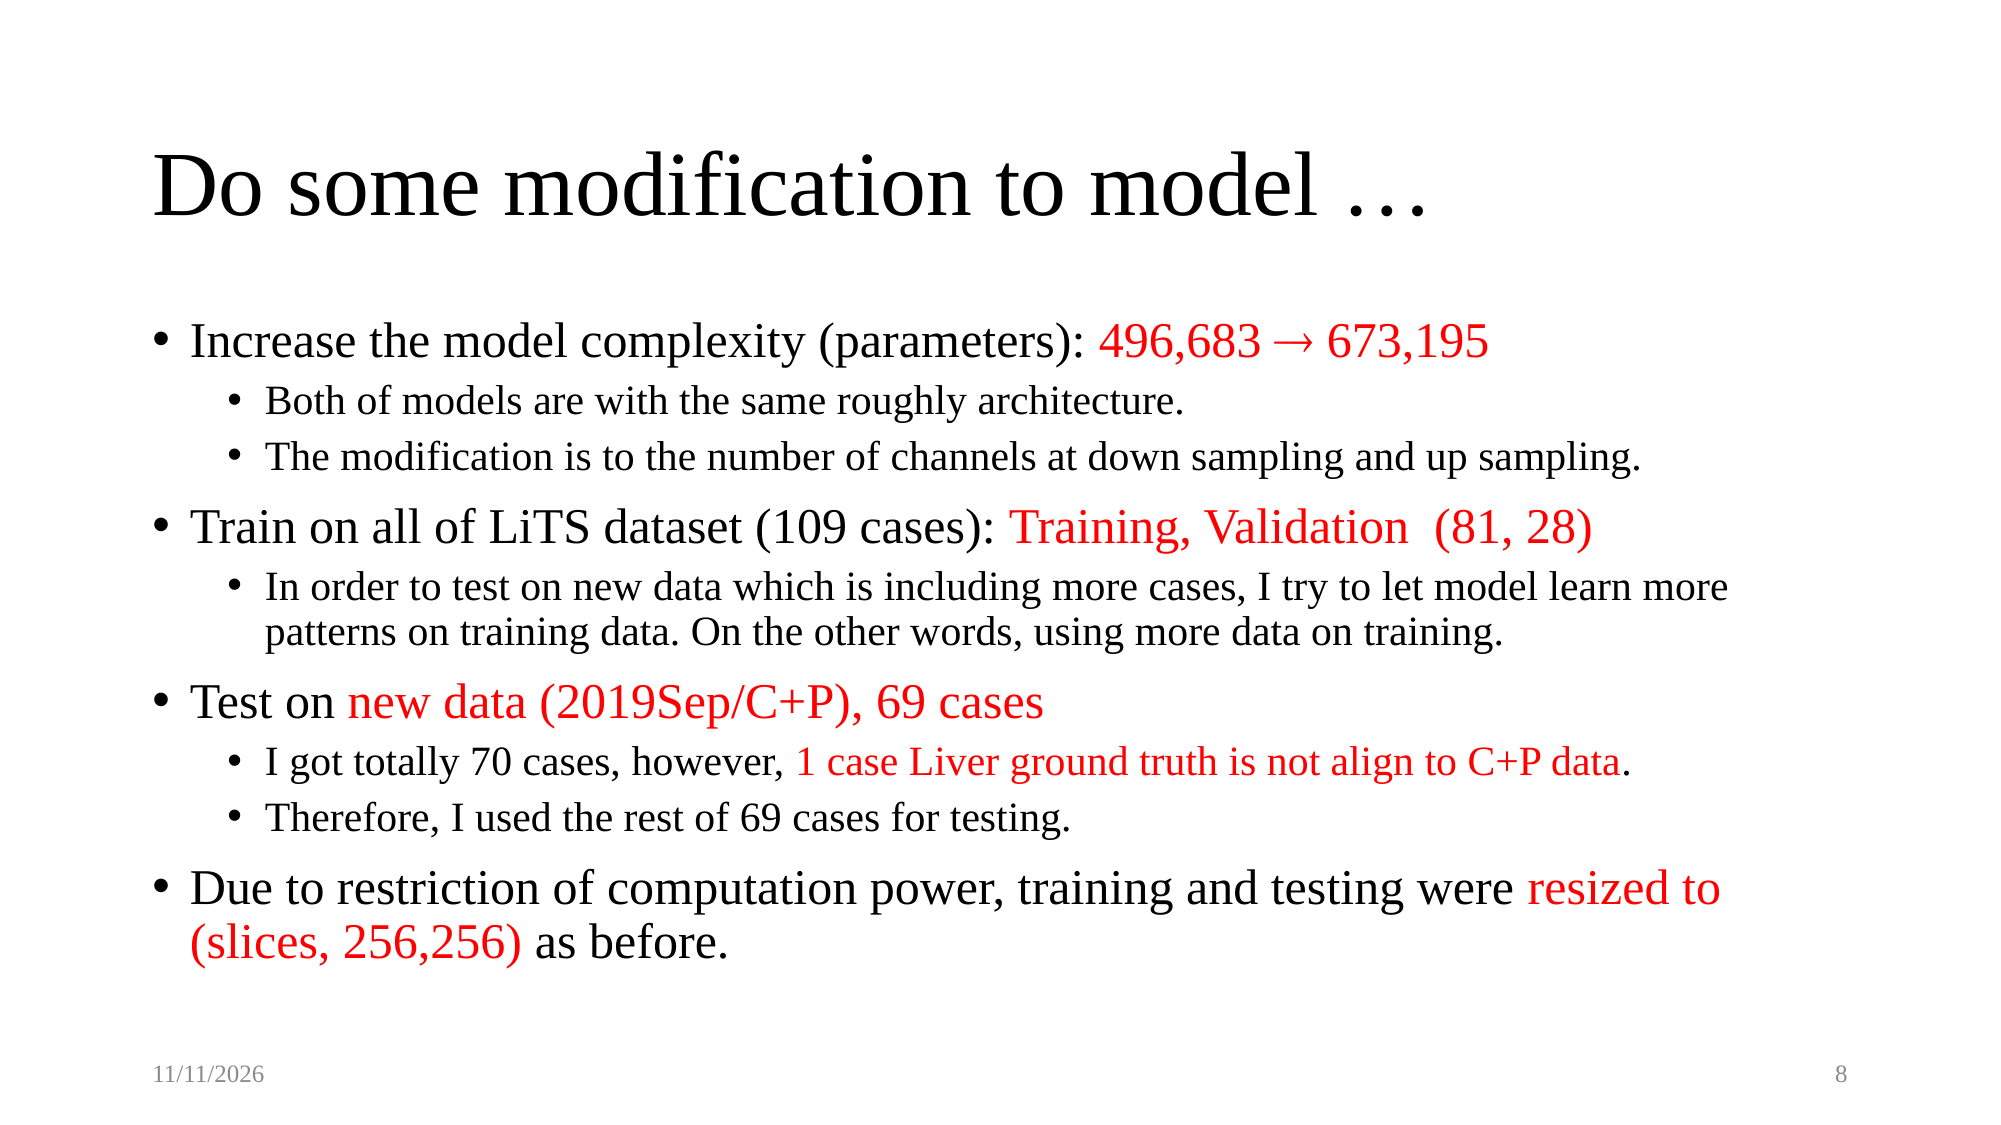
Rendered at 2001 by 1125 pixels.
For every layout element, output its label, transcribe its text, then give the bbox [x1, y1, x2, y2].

title Do some modification to model … [137, 122, 1863, 249]
slide_number 8 [1412, 1042, 1863, 1103]
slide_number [137, 1042, 588, 1103]
